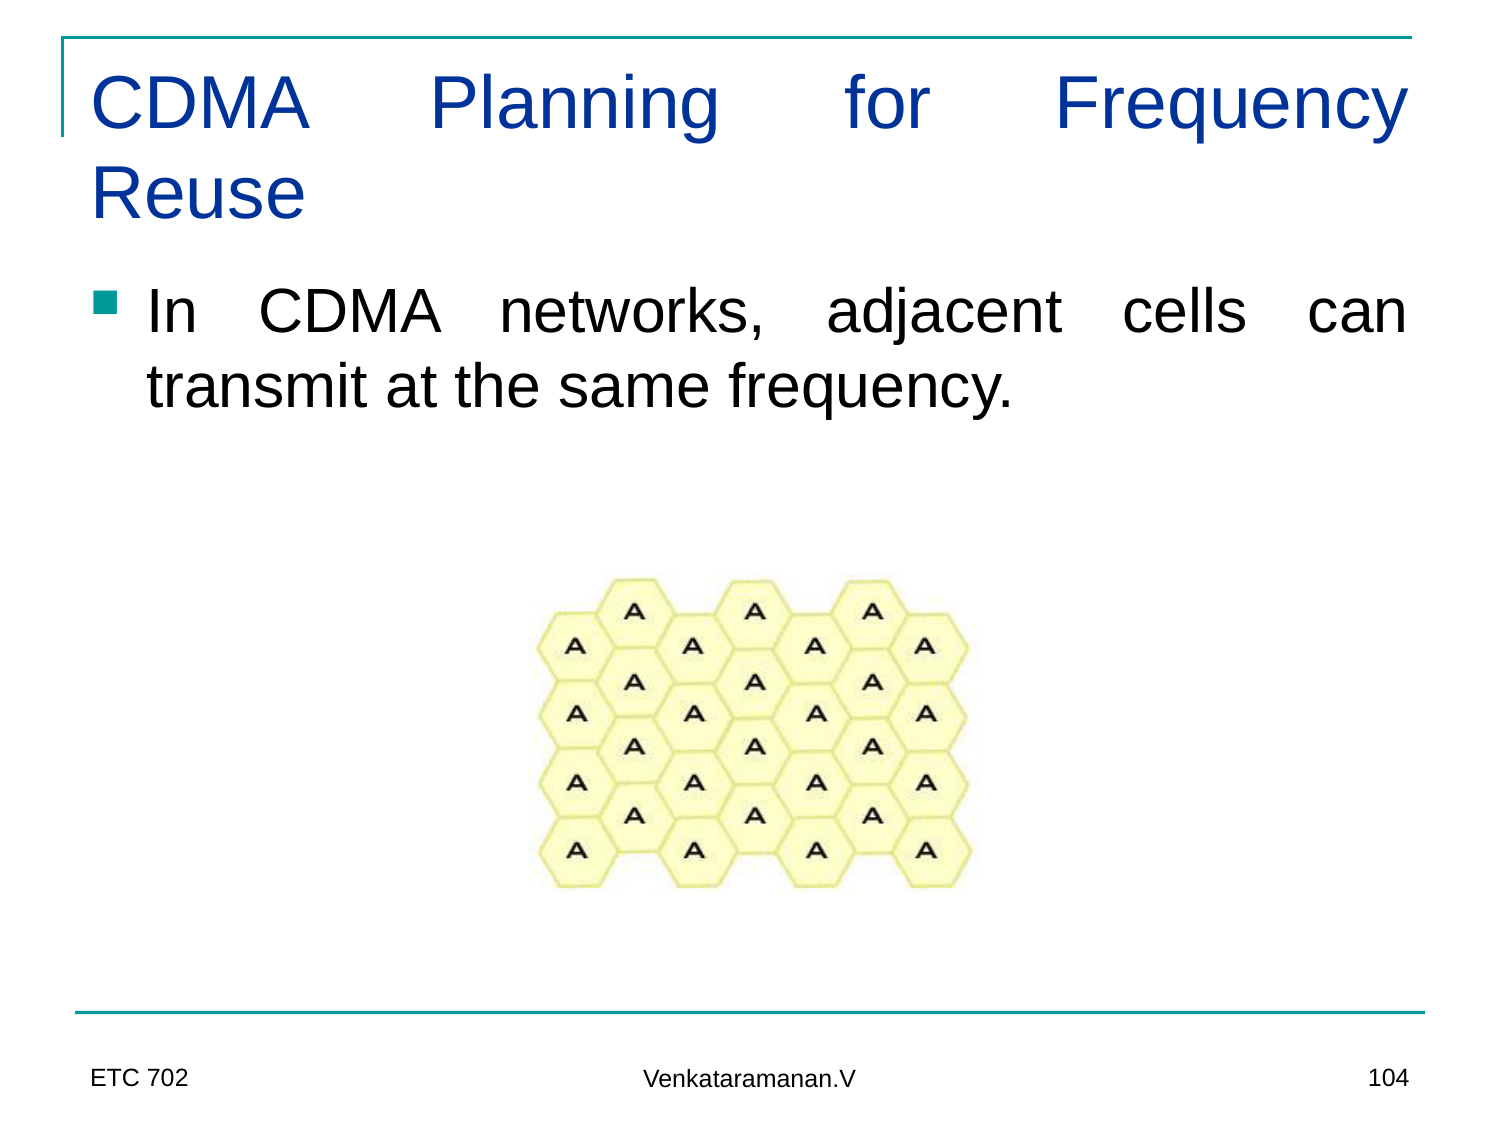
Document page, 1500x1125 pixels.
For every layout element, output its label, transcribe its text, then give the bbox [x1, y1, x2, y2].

slide_number 104 [1074, 1024, 1425, 1100]
list In CDMA networks, adjacent cells can transmit at the same frequency. [75, 262, 1425, 1006]
footer Venkataramanan.V [512, 1025, 988, 1100]
slide_number ETC 702 [75, 1024, 425, 1100]
title CDMA Planning for Frequency Reuse [75, 45, 1425, 233]
picture [504, 574, 1007, 893]
